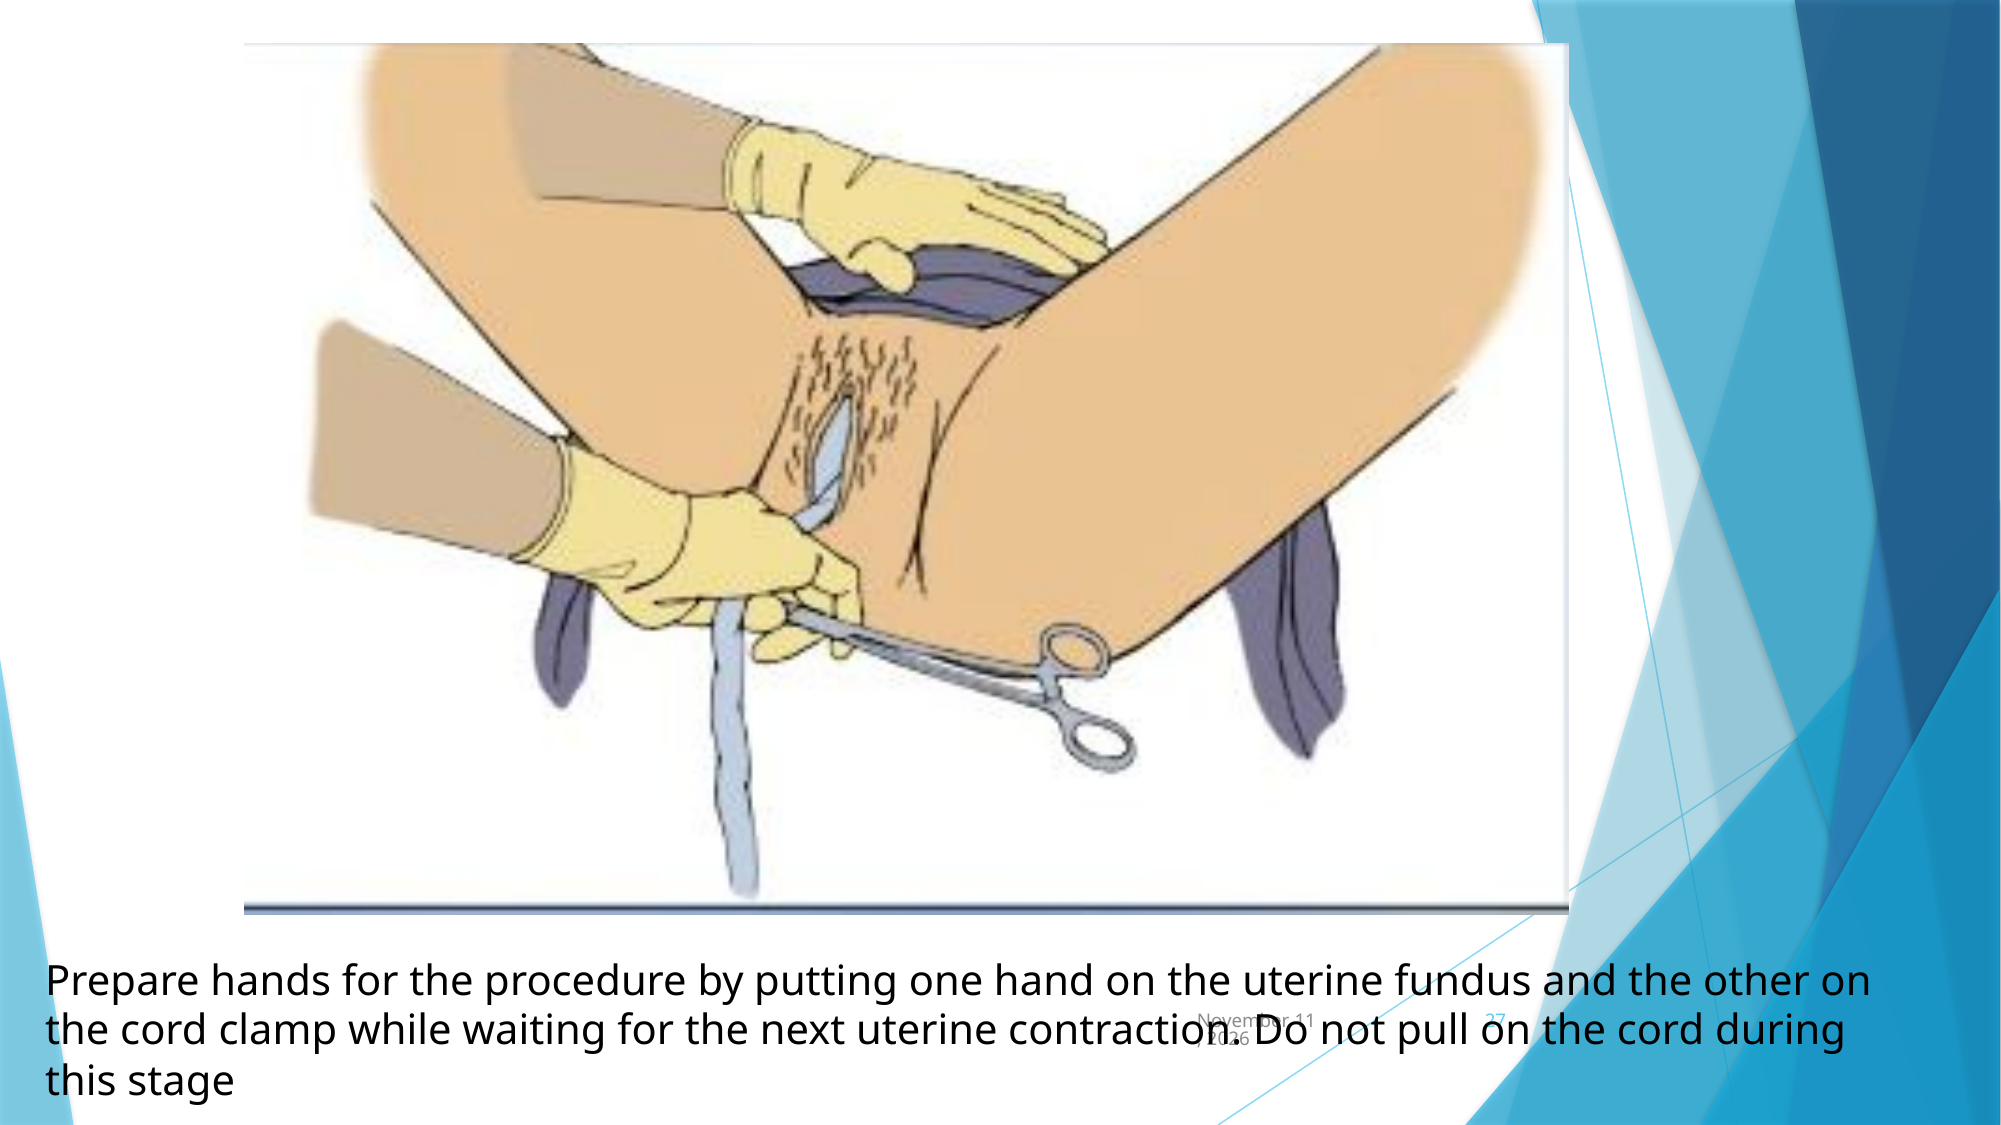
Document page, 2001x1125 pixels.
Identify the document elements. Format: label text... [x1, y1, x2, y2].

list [243, 43, 1570, 915]
text_box Prepare hands for the procedure by putting one hand on the uterine fundus and the other on the cord clamp while waiting for the next uterine contraction. Do not pull on the cord during this stage [30, 945, 1928, 1111]
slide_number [1181, 991, 1332, 1051]
slide_number 27 [1409, 991, 1522, 1051]
